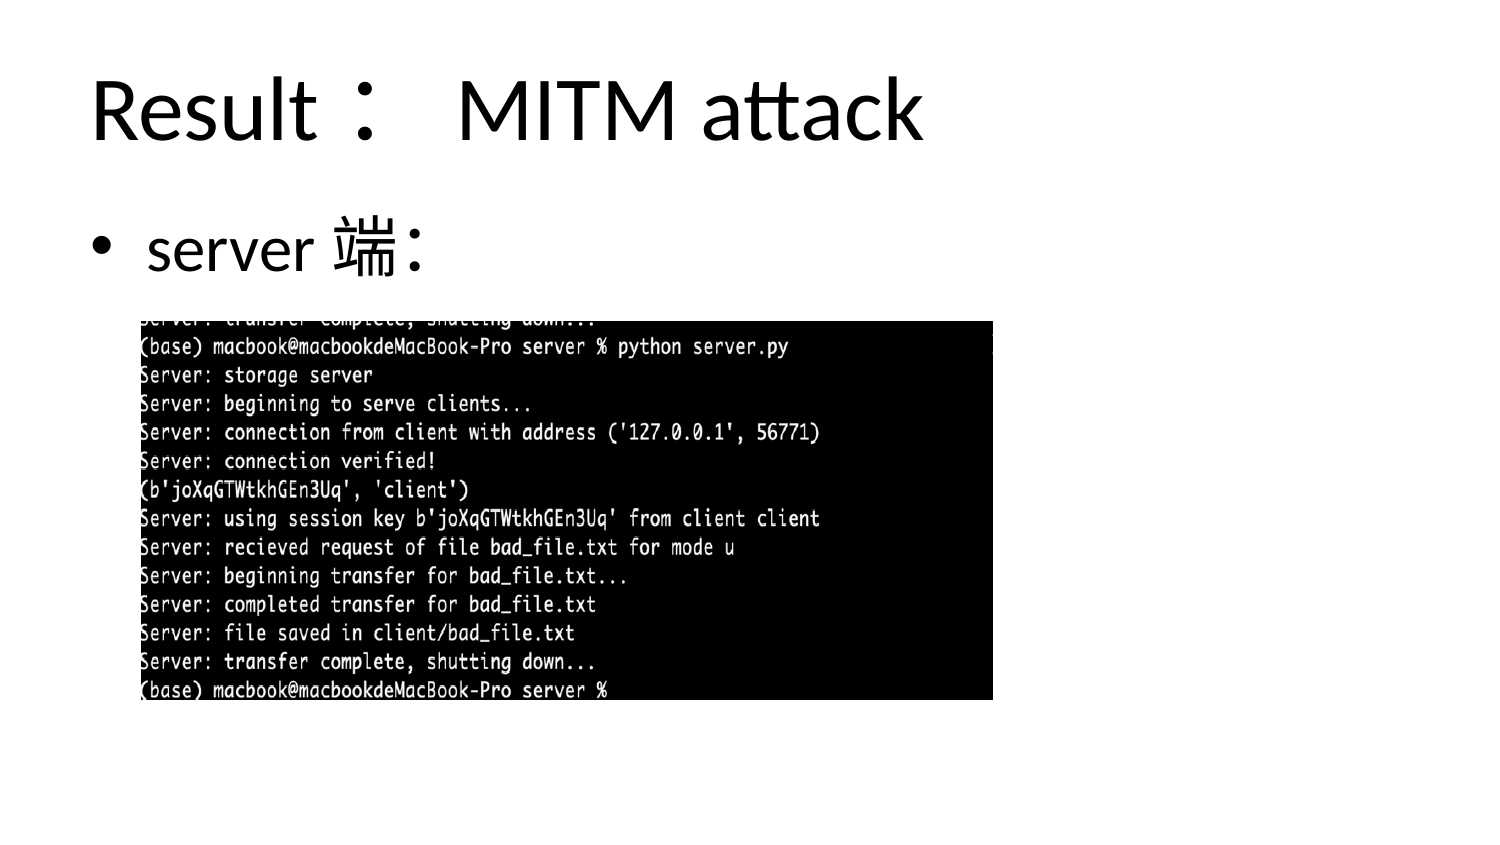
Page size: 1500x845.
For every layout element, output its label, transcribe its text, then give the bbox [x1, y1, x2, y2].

picture [141, 321, 993, 700]
title Result：MITM attack [75, 33, 1425, 175]
list server端： [75, 196, 1425, 754]
